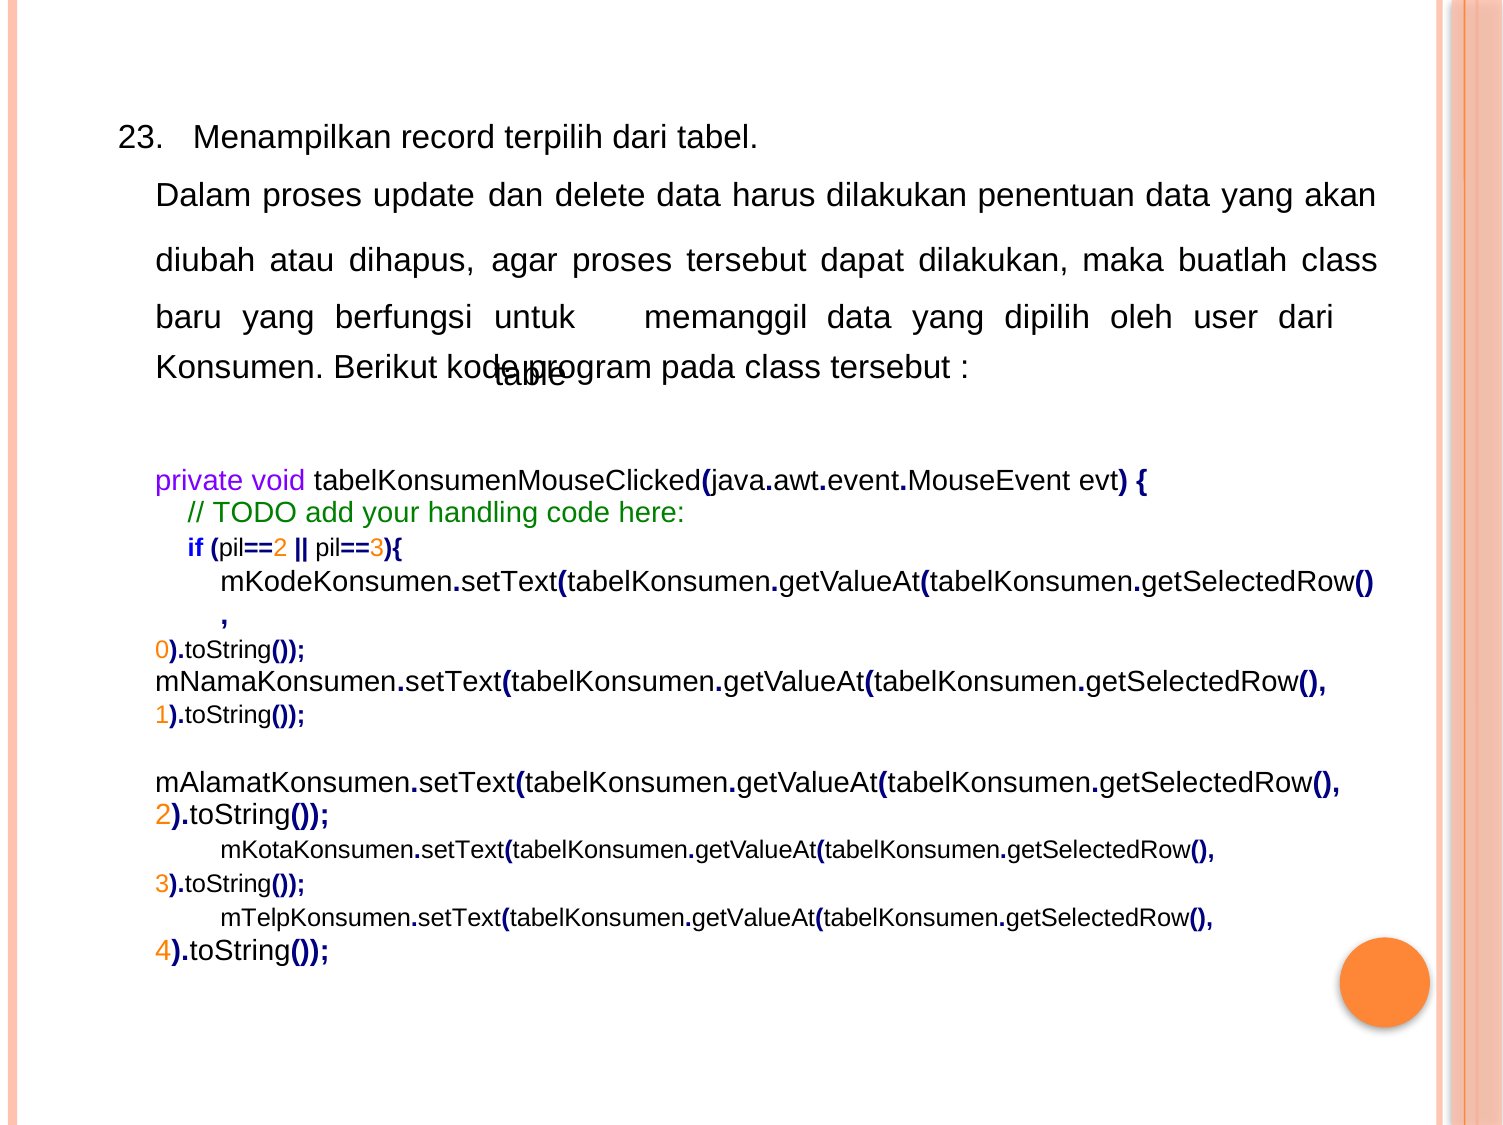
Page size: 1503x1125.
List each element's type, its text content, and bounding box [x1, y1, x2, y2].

text_box private void tabelKonsumenMouseClicked(java.awt.event.MouseEvent evt) { // TODO add your handling code here: if (pil==2 || pil==3){ mKodeKonsumen.setText(tabelKonsumen.getValueAt(tabelKonsumen.getSelectedRow(), 0).toString()); [153, 464, 1387, 632]
text_box Menampilkan record terpilih dari tabel. [190, 119, 765, 157]
text_box mAlamatKonsumen.setText(tabelKonsumen.getValueAt(tabelKonsumen.getSelectedRow(), 2).toString()); mKotaKonsumen.setText(tabelKonsumen.getValueAt(tabelKonsumen.getSelectedRow(), 3).toString()); mTelpKonsumen.setText(tabelKonsumen.getValueAt(tabelKonsumen.getSelectedRow(), 4).toString()); [153, 766, 1378, 968]
text_box 23. [115, 119, 172, 157]
text_box Konsumen. Berikut kode program pada class tersebut : [153, 349, 976, 387]
text_box mNamaKonsumen.setText(tabelKonsumen.getValueAt(tabelKonsumen.getSelectedRow(), 1).toString()); [153, 665, 1331, 733]
text_box dan delete data harus dilakukan penentuan data yang akan agar proses tersebut dapat dilakukan, maka buatlah class untuk memanggil data yang dipilih oleh user dari table [486, 176, 1390, 330]
text_box Dalam proses update diubah atau dihapus, baru yang berfungsi [153, 176, 484, 330]
